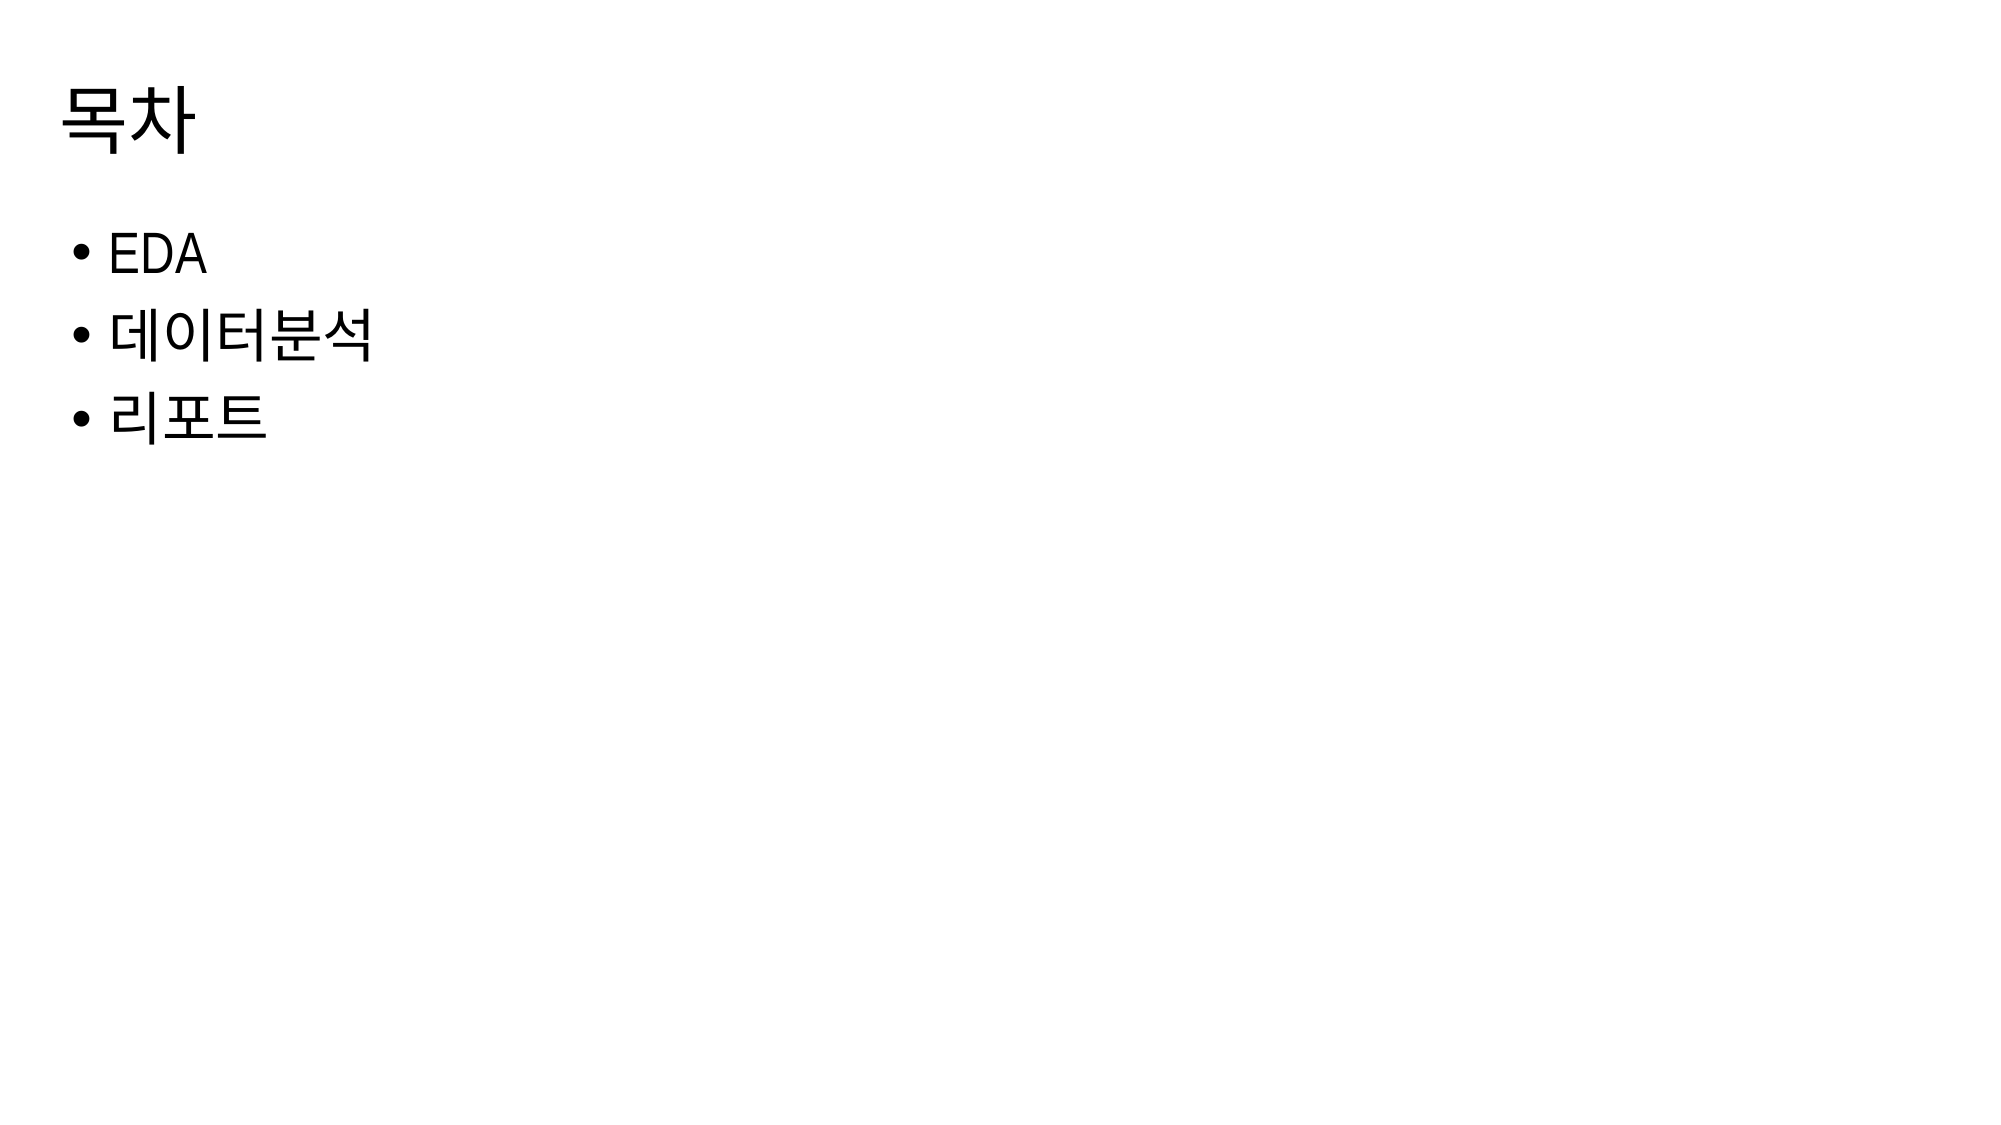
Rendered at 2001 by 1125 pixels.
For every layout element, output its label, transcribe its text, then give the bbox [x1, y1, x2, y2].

list EDA 데이터분석 리포트 [56, 215, 1962, 1077]
title 목차 [44, 59, 1956, 189]
